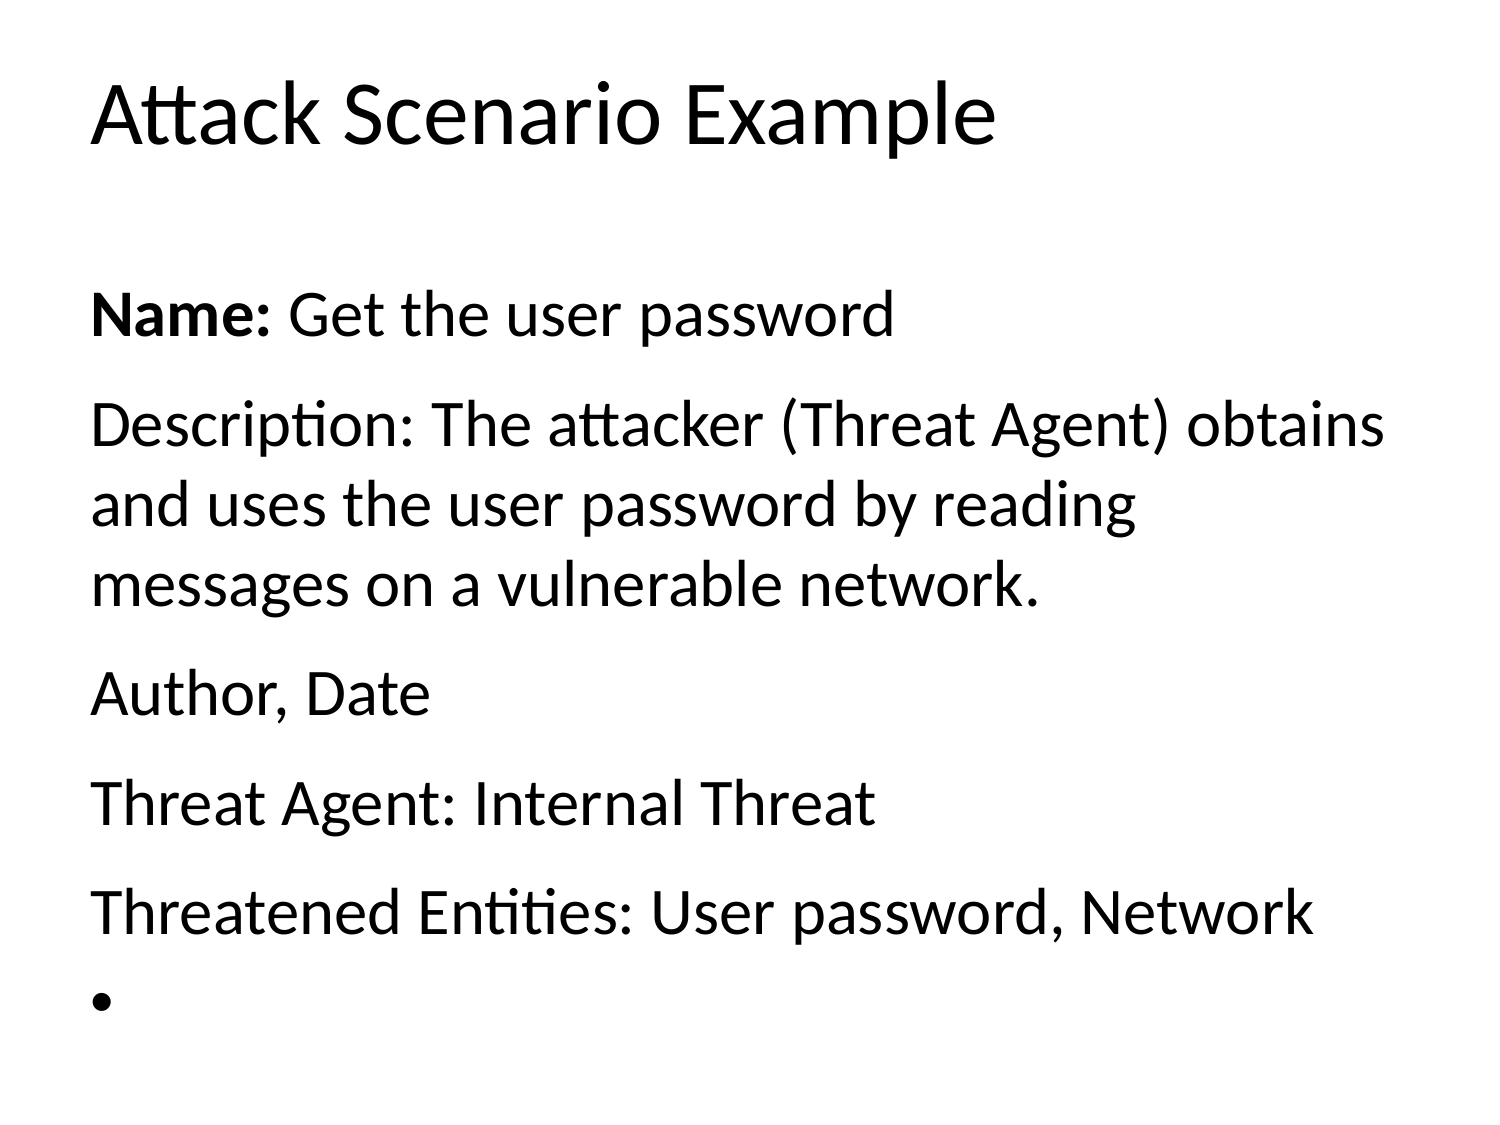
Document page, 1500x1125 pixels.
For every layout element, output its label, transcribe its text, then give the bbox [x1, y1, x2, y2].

title Attack Scenario Example [75, 45, 1425, 233]
list Name: Get the user password Description: The attacker (Threat Agent) obtains and uses the user password by reading messages on a vulnerable network. Author, Date Threat Agent: Internal Threat Threatened Entities: User password, Network [75, 262, 1425, 1005]
